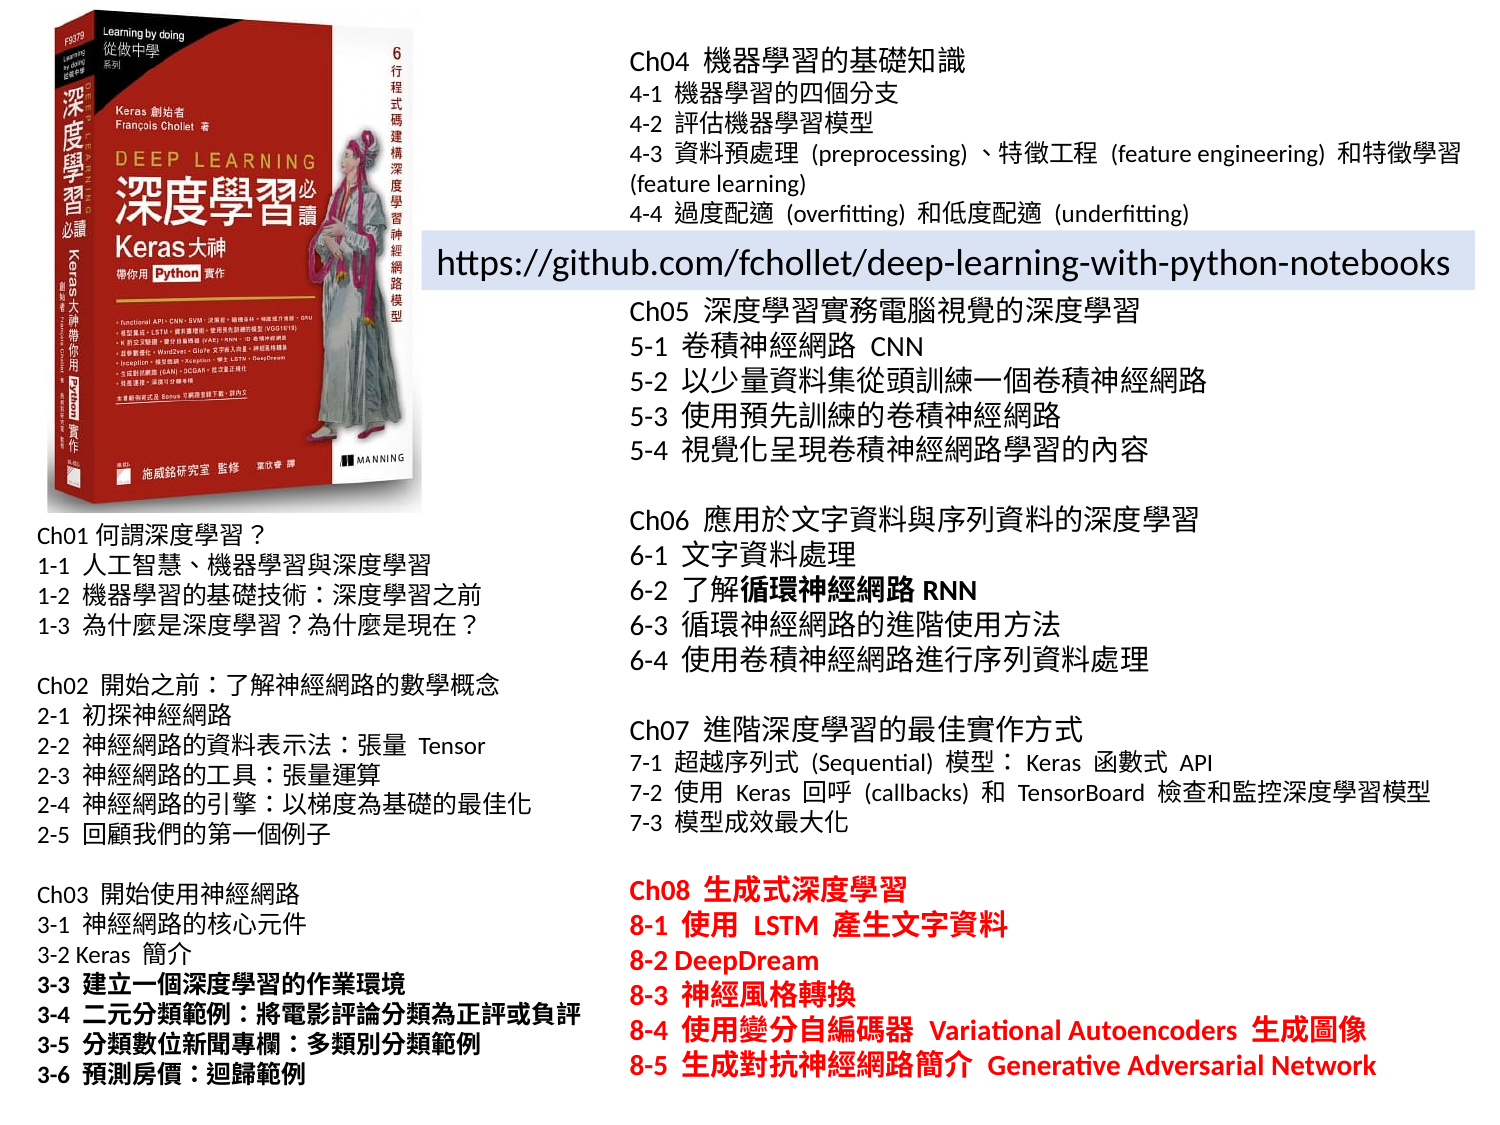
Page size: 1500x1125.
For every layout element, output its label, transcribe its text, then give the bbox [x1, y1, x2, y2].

text_box https://github.com/fchollet/deep-learning-with-python-notebooks [422, 230, 1475, 291]
text_box Ch04 機器學習的基礎知識 4-1 機器學習的四個分支 4-2 評估機器學習模型 4-3 資料預處理 (preprocessing)、特徵工程 (feature engineering) 和特徵學習 (feature learning) 4-4 過度配適 (overfitting) 和低度配適 (underfitting) 4-5 機器學習的通用工作流程 Ch05 深度學習實務電腦視覺的深度學習 5-1 卷積神經網路 CNN 5-2 以少量資料集從頭訓練一個卷積神經網路 5-3 使用預先訓練的卷積神經網路 5-4 視覺化呈現卷積神經網路學習的內容 Ch06 應用於文字資料與序列資料的深度學習 6-1 文字資料處理 6-2 了解循環神經網路RNN 6-3 循環神經網路的進階使用方法 6-4 使用卷積神經網路進行序列資料處理 Ch07 進階深度學習的最佳實作方式 7-1 超越序列式 (Sequential) 模型：Keras 函數式 API 7-2 使用 Keras 回呼 (callbacks) 和 TensorBoard 檢查和監控深度學習模型 7-3 模型成效最大化 Ch08 生成式深度學習 8-1 使用 LSTM 產生文字資料 8-2 DeepDream 8-3 神經風格轉換 8-4 使用變分自編碼器 Variational Autoencoders 生成圖像 8-5 生成對抗神經網路簡介 Generative Adversarial Network [614, 0, 1481, 1089]
picture [47, 9, 422, 513]
text_box Ch01何謂深度學習？ 1-1 人工智慧、機器學習與深度學習 1-2 機器學習的基礎技術：深度學習之前 1-3 為什麼是深度學習？為什麼是現在？ Ch02 開始之前：了解神經網路的數學概念 2-1 初探神經網路 2-2 神經網路的資料表示法：張量 Tensor 2-3 神經網路的工具：張量運算 2-4 神經網路的引擎：以梯度為基礎的最佳化 2-5 回顧我們的第一個例子 Ch03 開始使用神經網路 3-1 神經網路的核心元件 3-2 Keras 簡介 3-3 建立一個深度學習的作業環境 3-4 二元分類範例：將電影評論分類為正評或負評 3-5 分類數位新聞專欄：多類別分類範例 3-6 預測房價：迴歸範例 [22, 512, 606, 1096]
